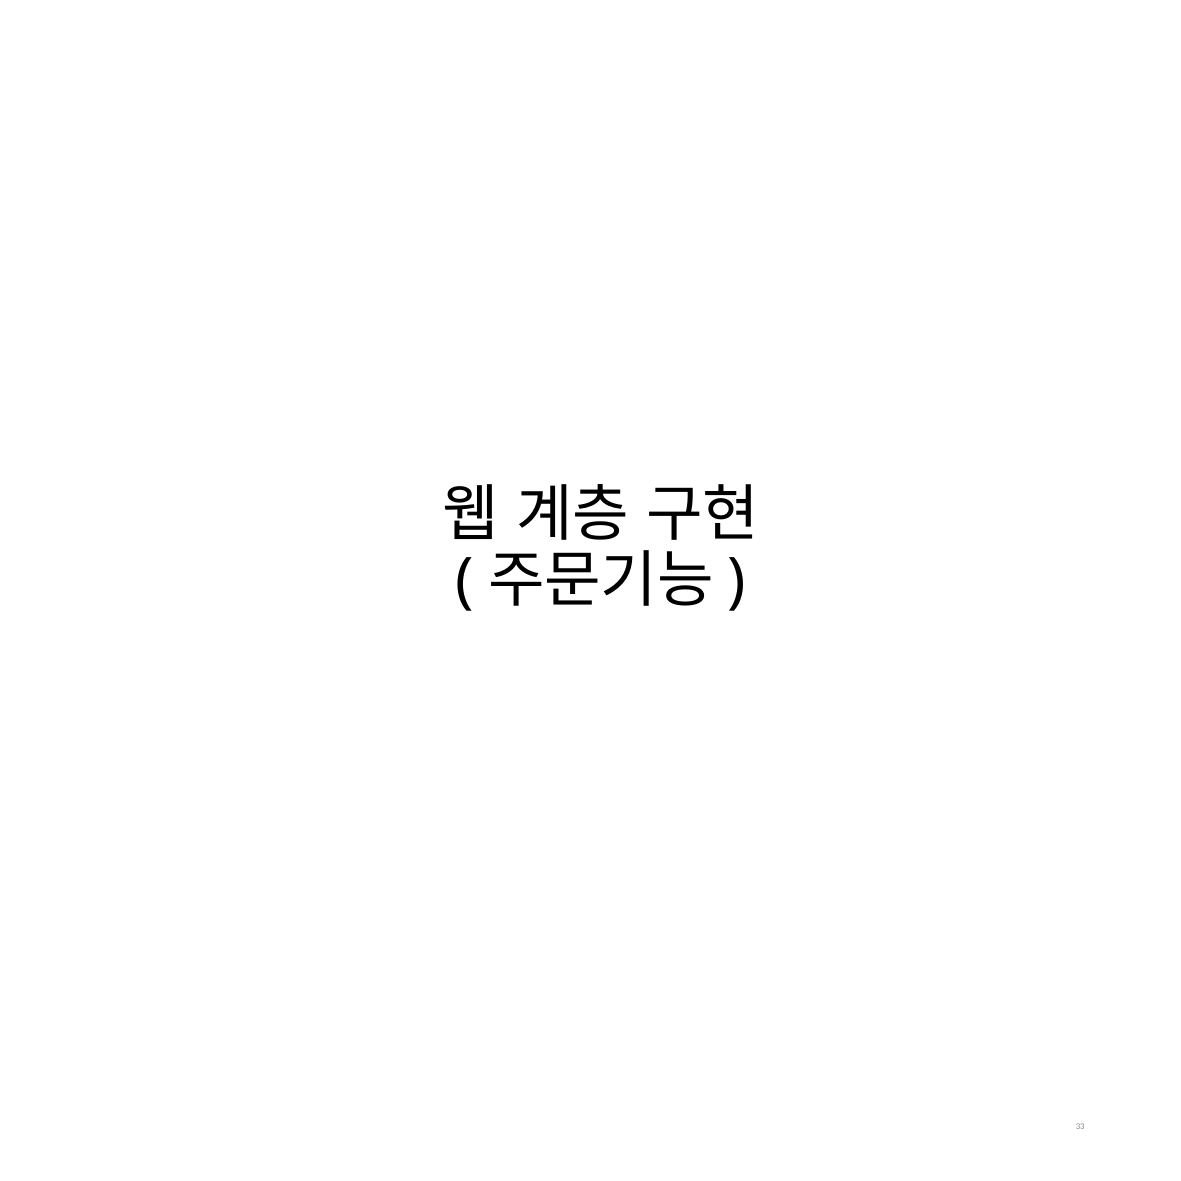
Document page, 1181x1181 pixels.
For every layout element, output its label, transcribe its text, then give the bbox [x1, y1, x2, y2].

title 웹 계층 구현 (주문기능) [220, 463, 981, 623]
slide_number 33 [834, 1094, 1100, 1158]
